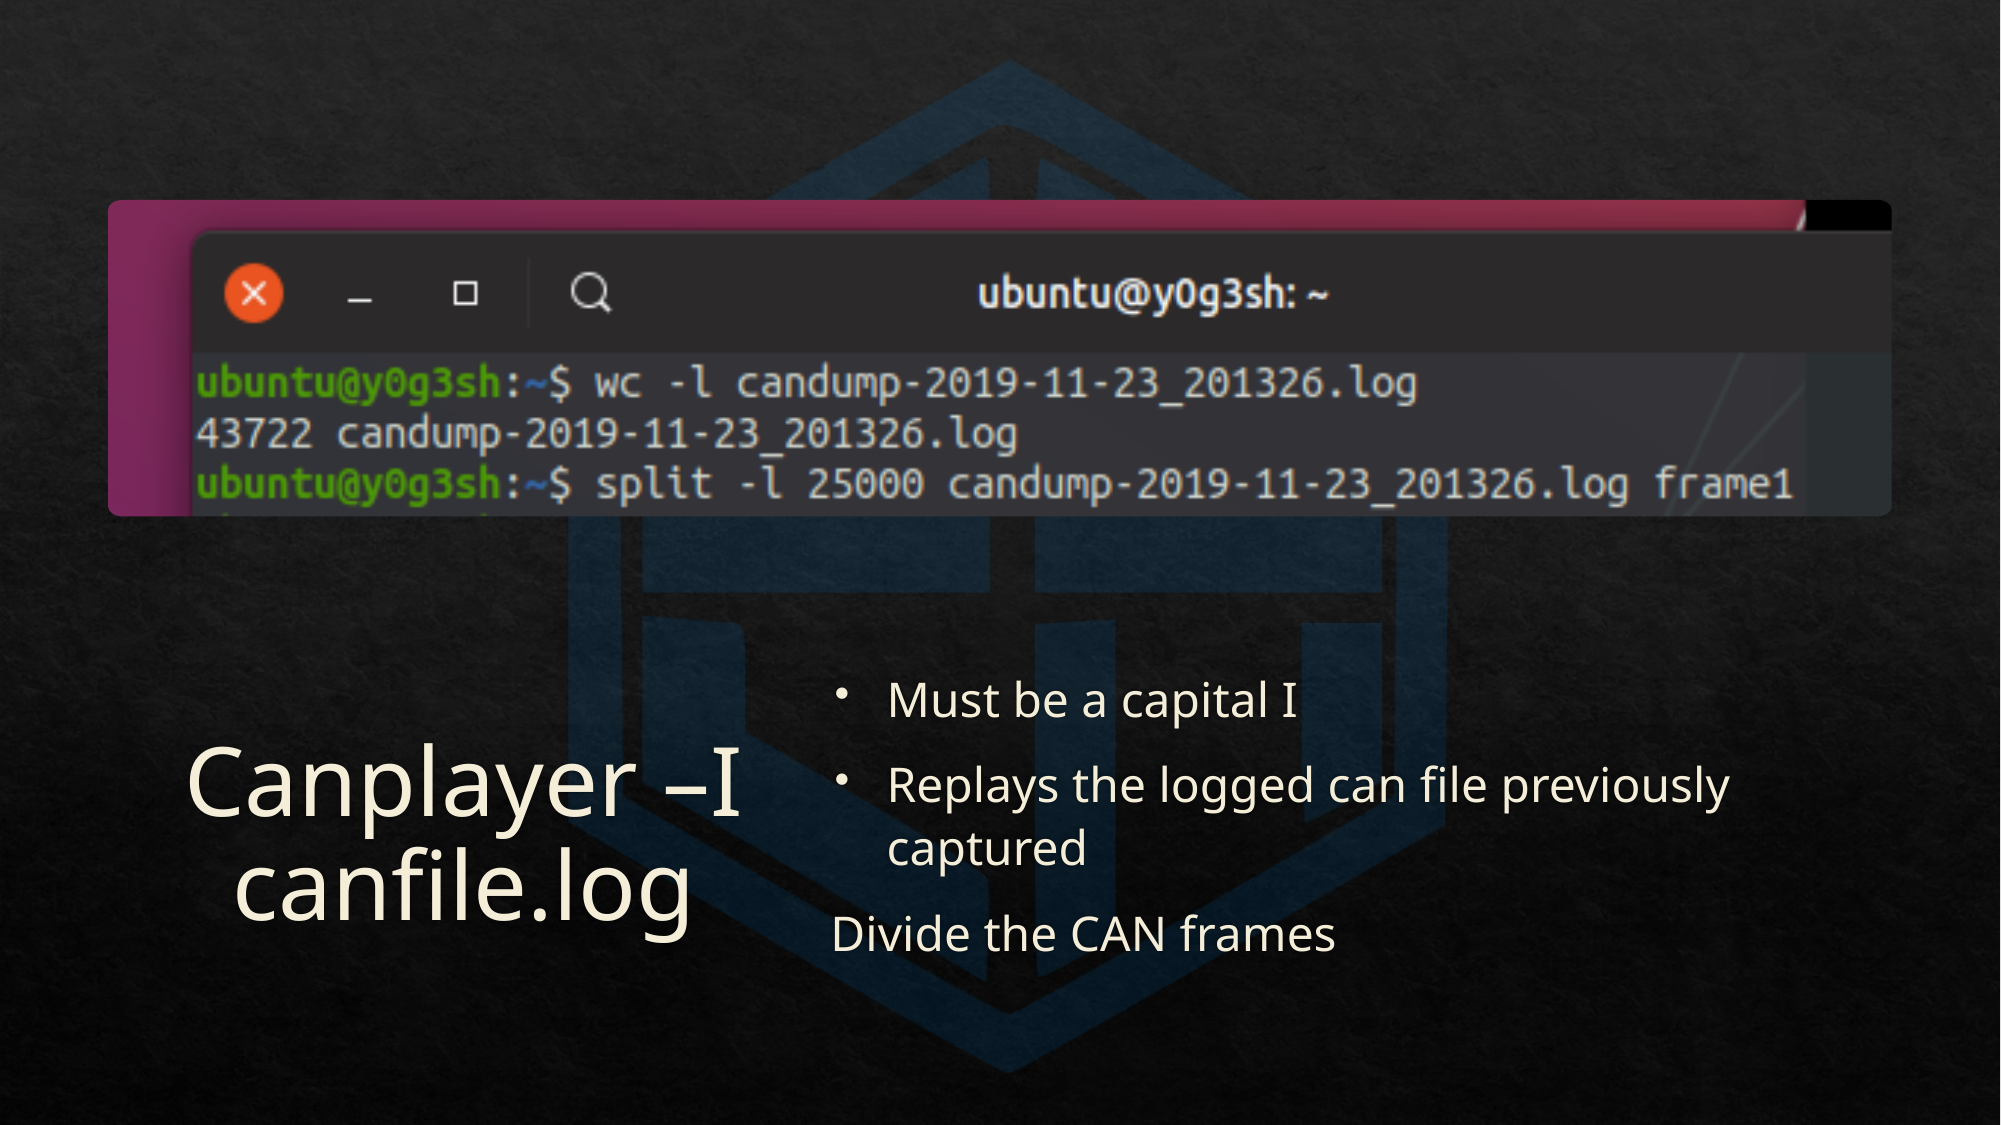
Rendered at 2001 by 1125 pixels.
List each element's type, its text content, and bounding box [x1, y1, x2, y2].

list Must be a capital I Replays the logged can file previously captured Divide the CAN frames [815, 655, 1863, 1020]
picture [107, 1, 1892, 1125]
title Canplayer –I canfile.log [137, 655, 791, 1020]
